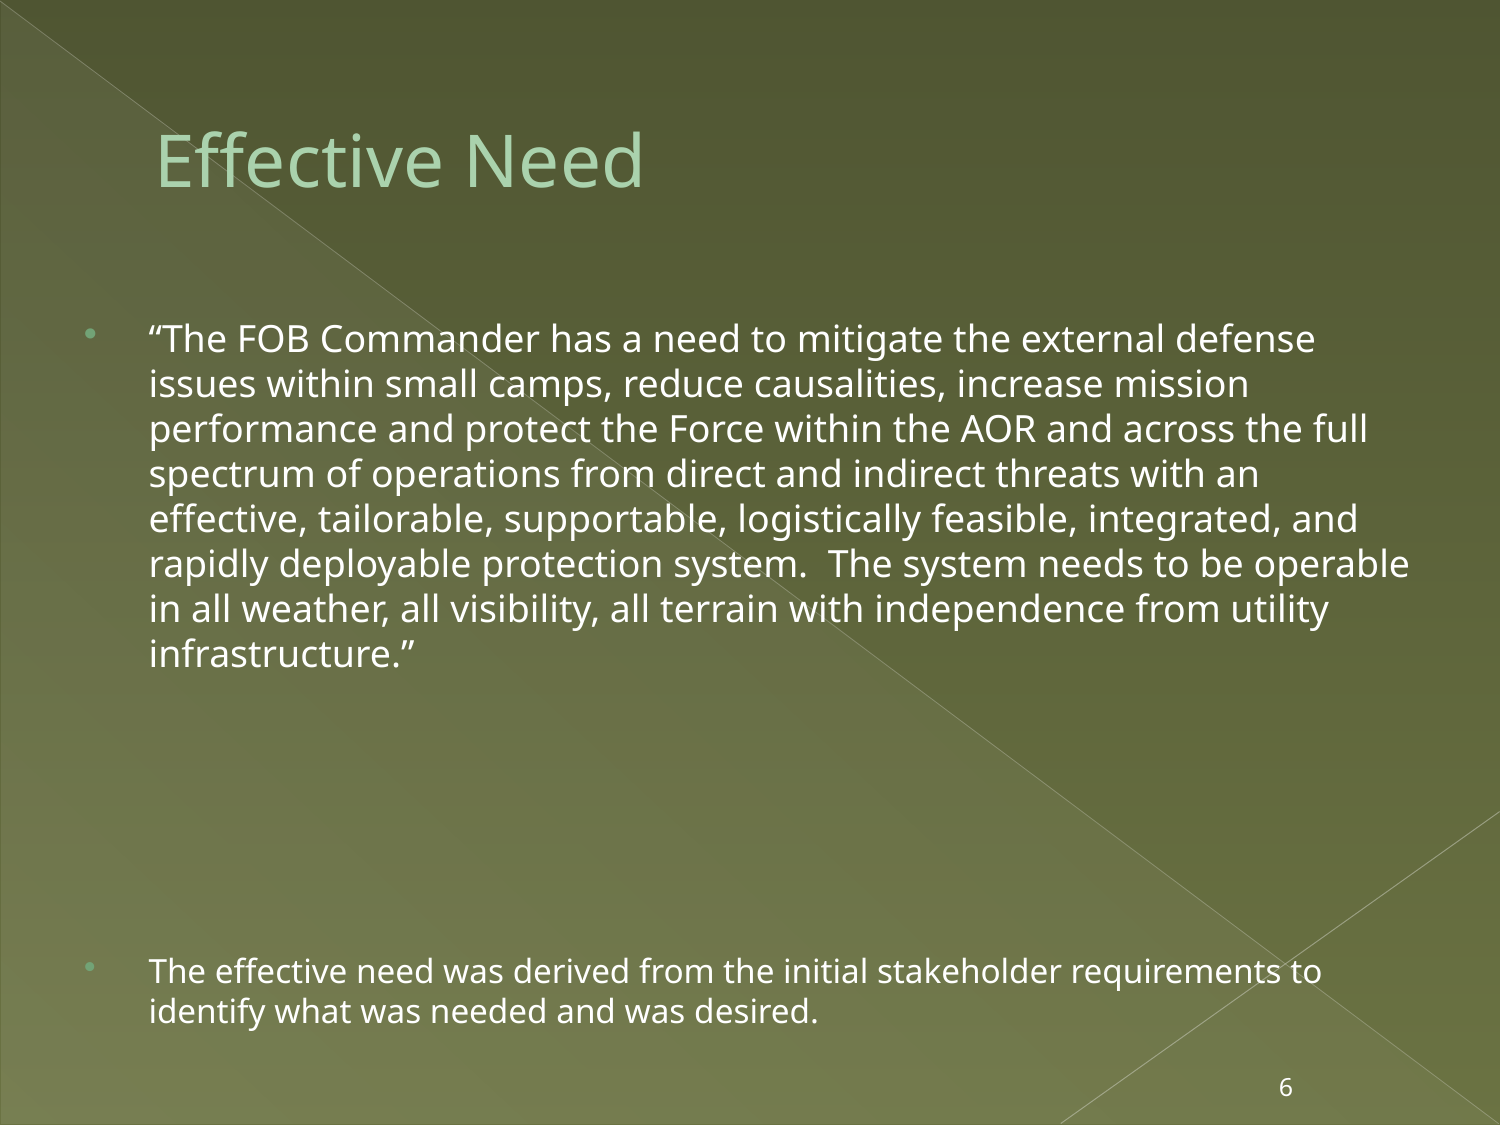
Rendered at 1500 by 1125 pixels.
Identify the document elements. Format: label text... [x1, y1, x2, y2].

title Effective Need [74, 43, 1426, 274]
list “The FOB Commander has a need to mitigate the external defense issues within small camps, reduce causalities, increase mission performance and protect the Force within the AOR and across the full spectrum of operations from direct and indirect threats with an effective, tailorable, supportable, logistically feasible, integrated, and rapidly deployable protection system. The system needs to be operable in all weather, all visibility, all terrain with independence from utility infrastructure.” The effective need was derived from the initial stakeholder requirements to identify what was needed and was desired. [74, 308, 1426, 1060]
text_box [1, 2, 1498, 1124]
text_box 6 [1263, 1068, 1310, 1113]
